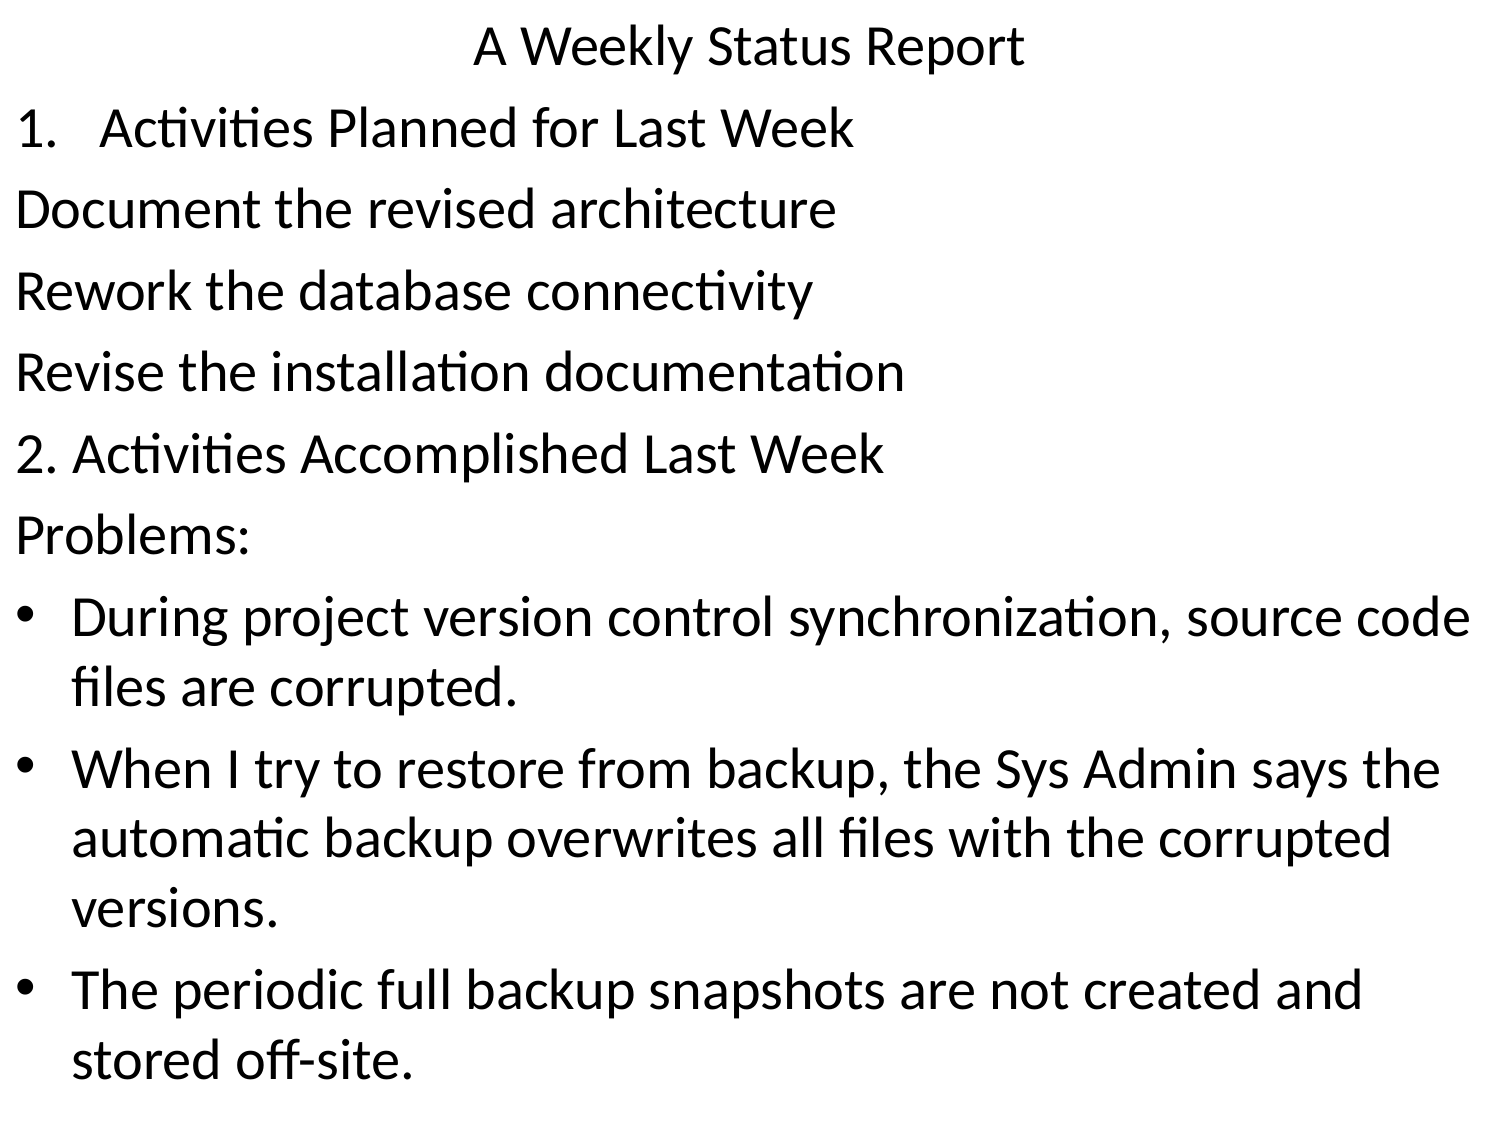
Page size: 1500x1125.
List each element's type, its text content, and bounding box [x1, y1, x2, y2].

list A Weekly Status Report Activities Planned for Last Week Document the revised architecture Rework the database connectivity Revise the installation documentation 2. Activities Accomplished Last Week Problems: During project version control synchronization, source code files are corrupted. When I try to restore from backup, the Sys Admin says the automatic backup overwrites all files with the corrupted versions. The periodic full backup snapshots are not created and stored off-site. [0, 0, 1500, 1125]
